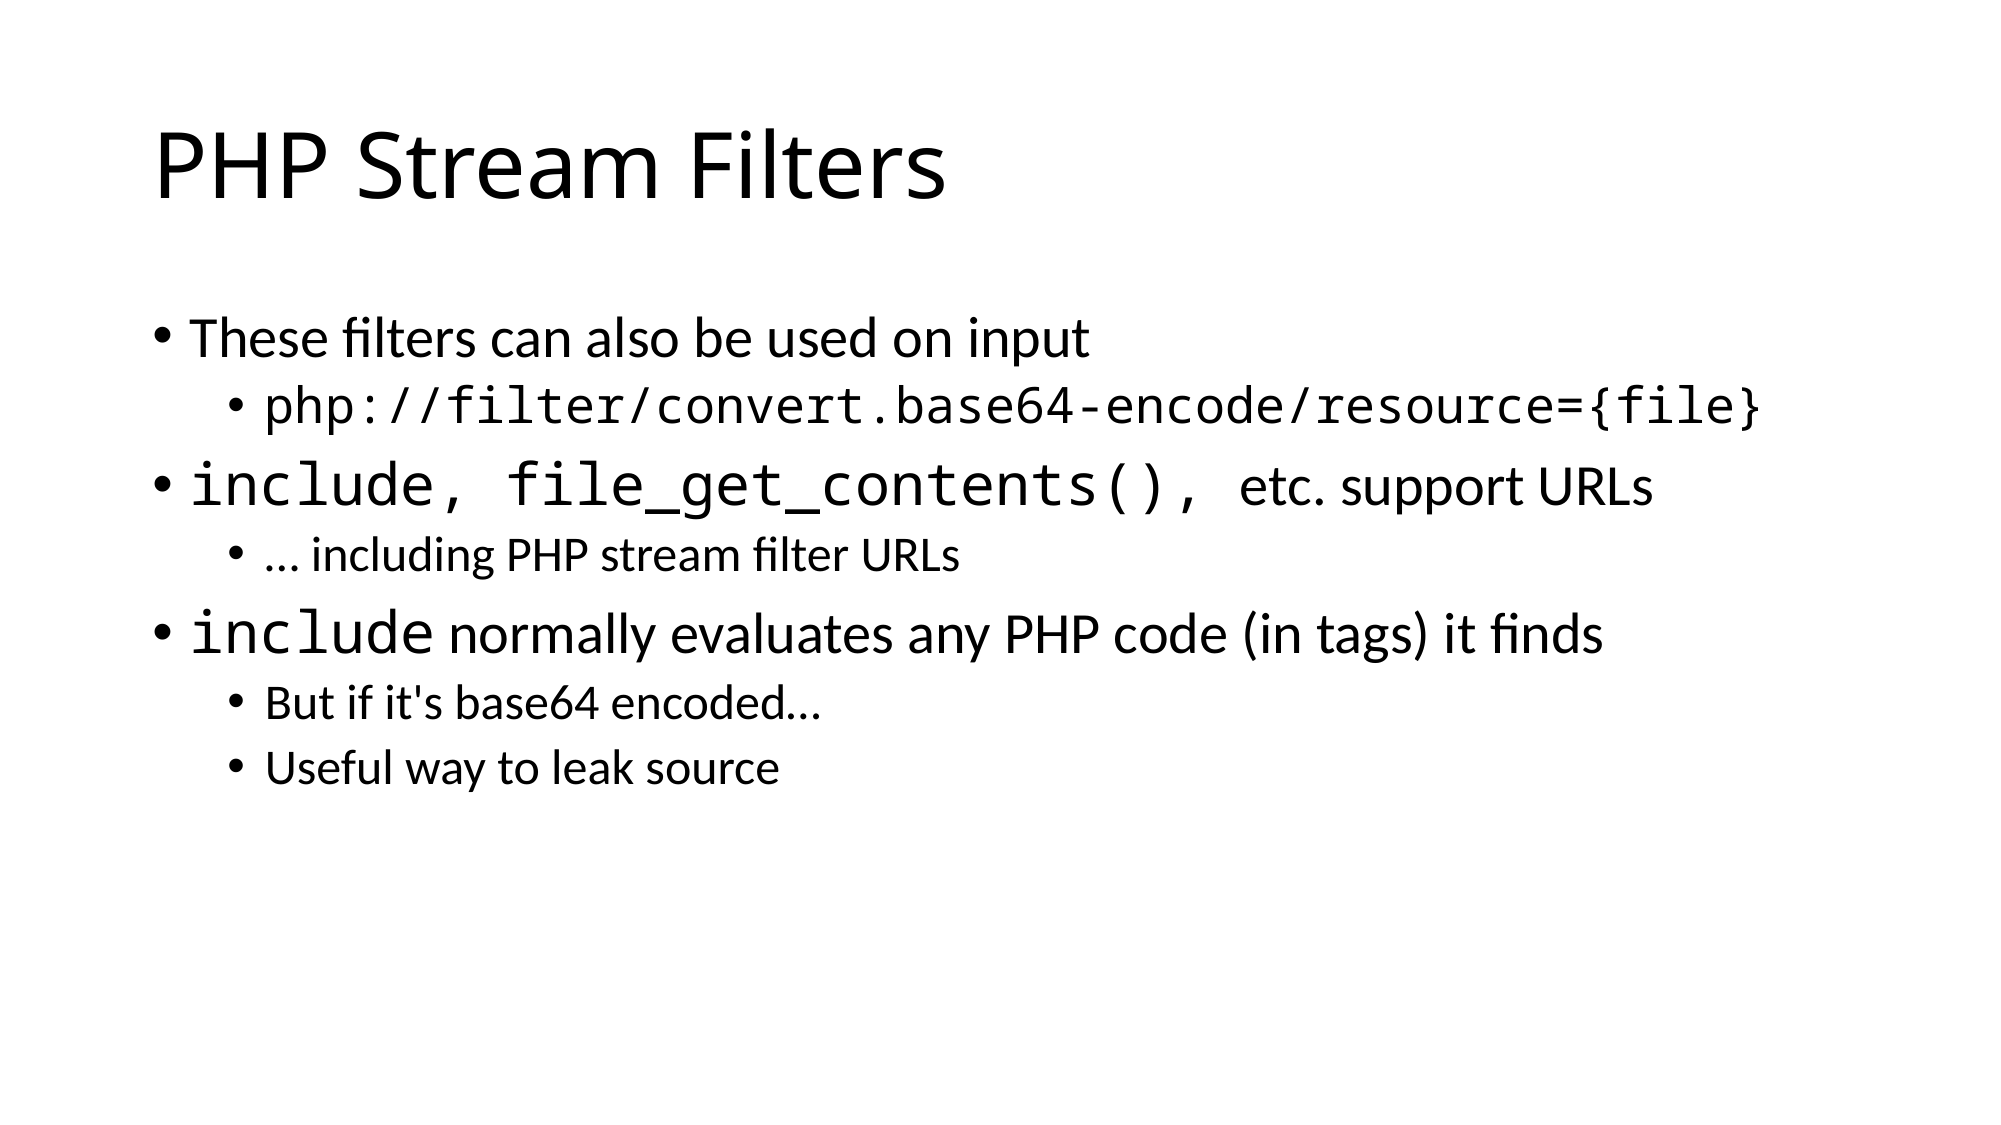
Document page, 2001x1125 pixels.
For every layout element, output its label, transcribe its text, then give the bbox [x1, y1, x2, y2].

list These filters can also be used on input php://filter/convert.base64-encode/resource={file} include, file_get_contents(), etc. support URLs … including PHP stream filter URLs include normally evaluates any PHP code (in tags) it finds But if it's base64 encoded… Useful way to leak source [137, 299, 1863, 1014]
title PHP Stream Filters [137, 59, 1863, 278]
